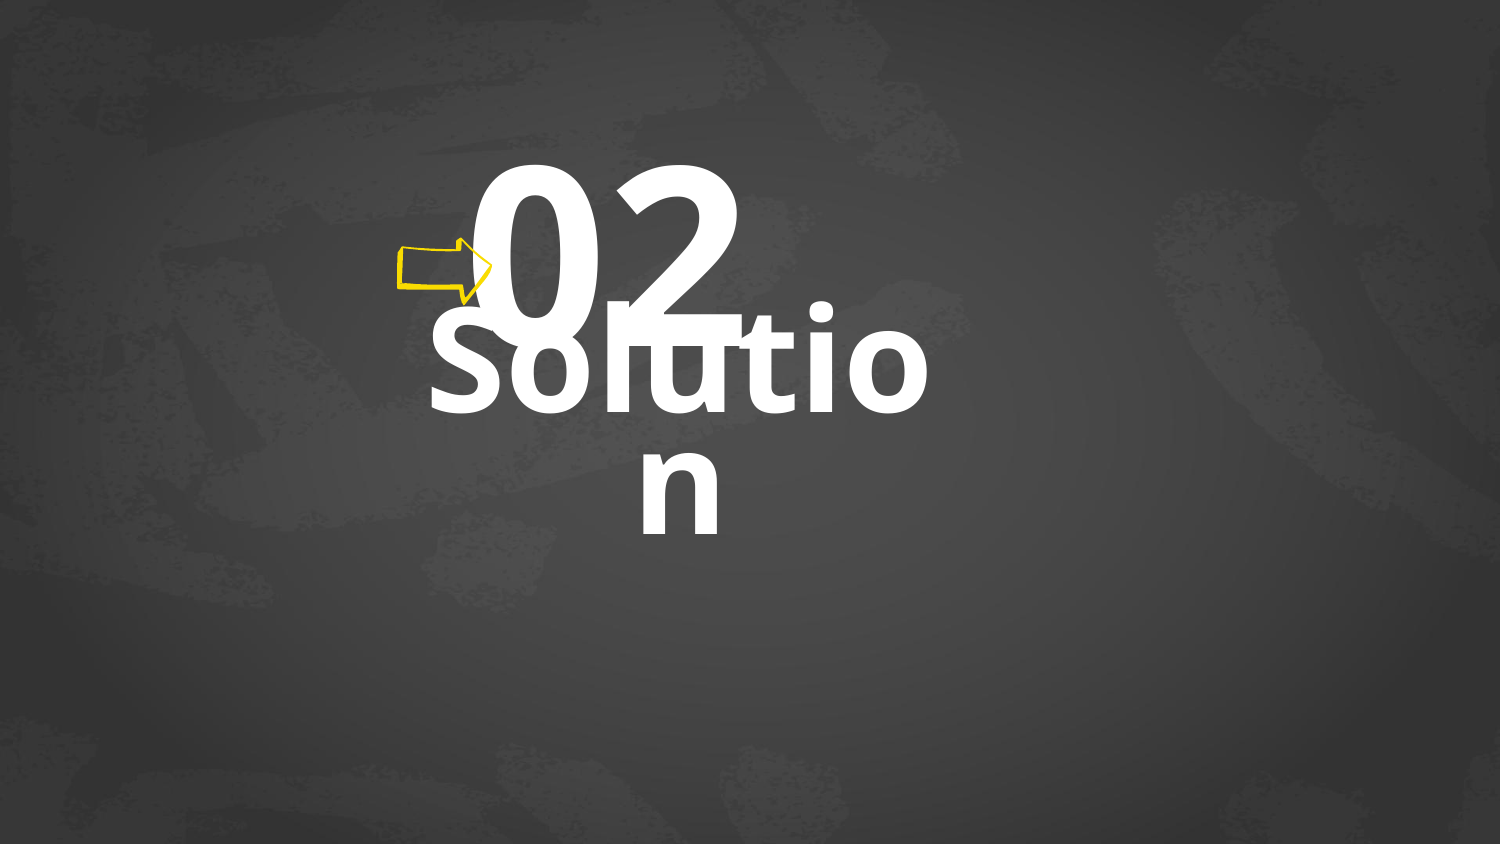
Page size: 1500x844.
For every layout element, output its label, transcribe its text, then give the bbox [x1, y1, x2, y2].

text_box [396, 237, 493, 306]
title Solution [383, 390, 977, 484]
title 02 [172, 154, 766, 338]
picture [0, 0, 1500, 844]
